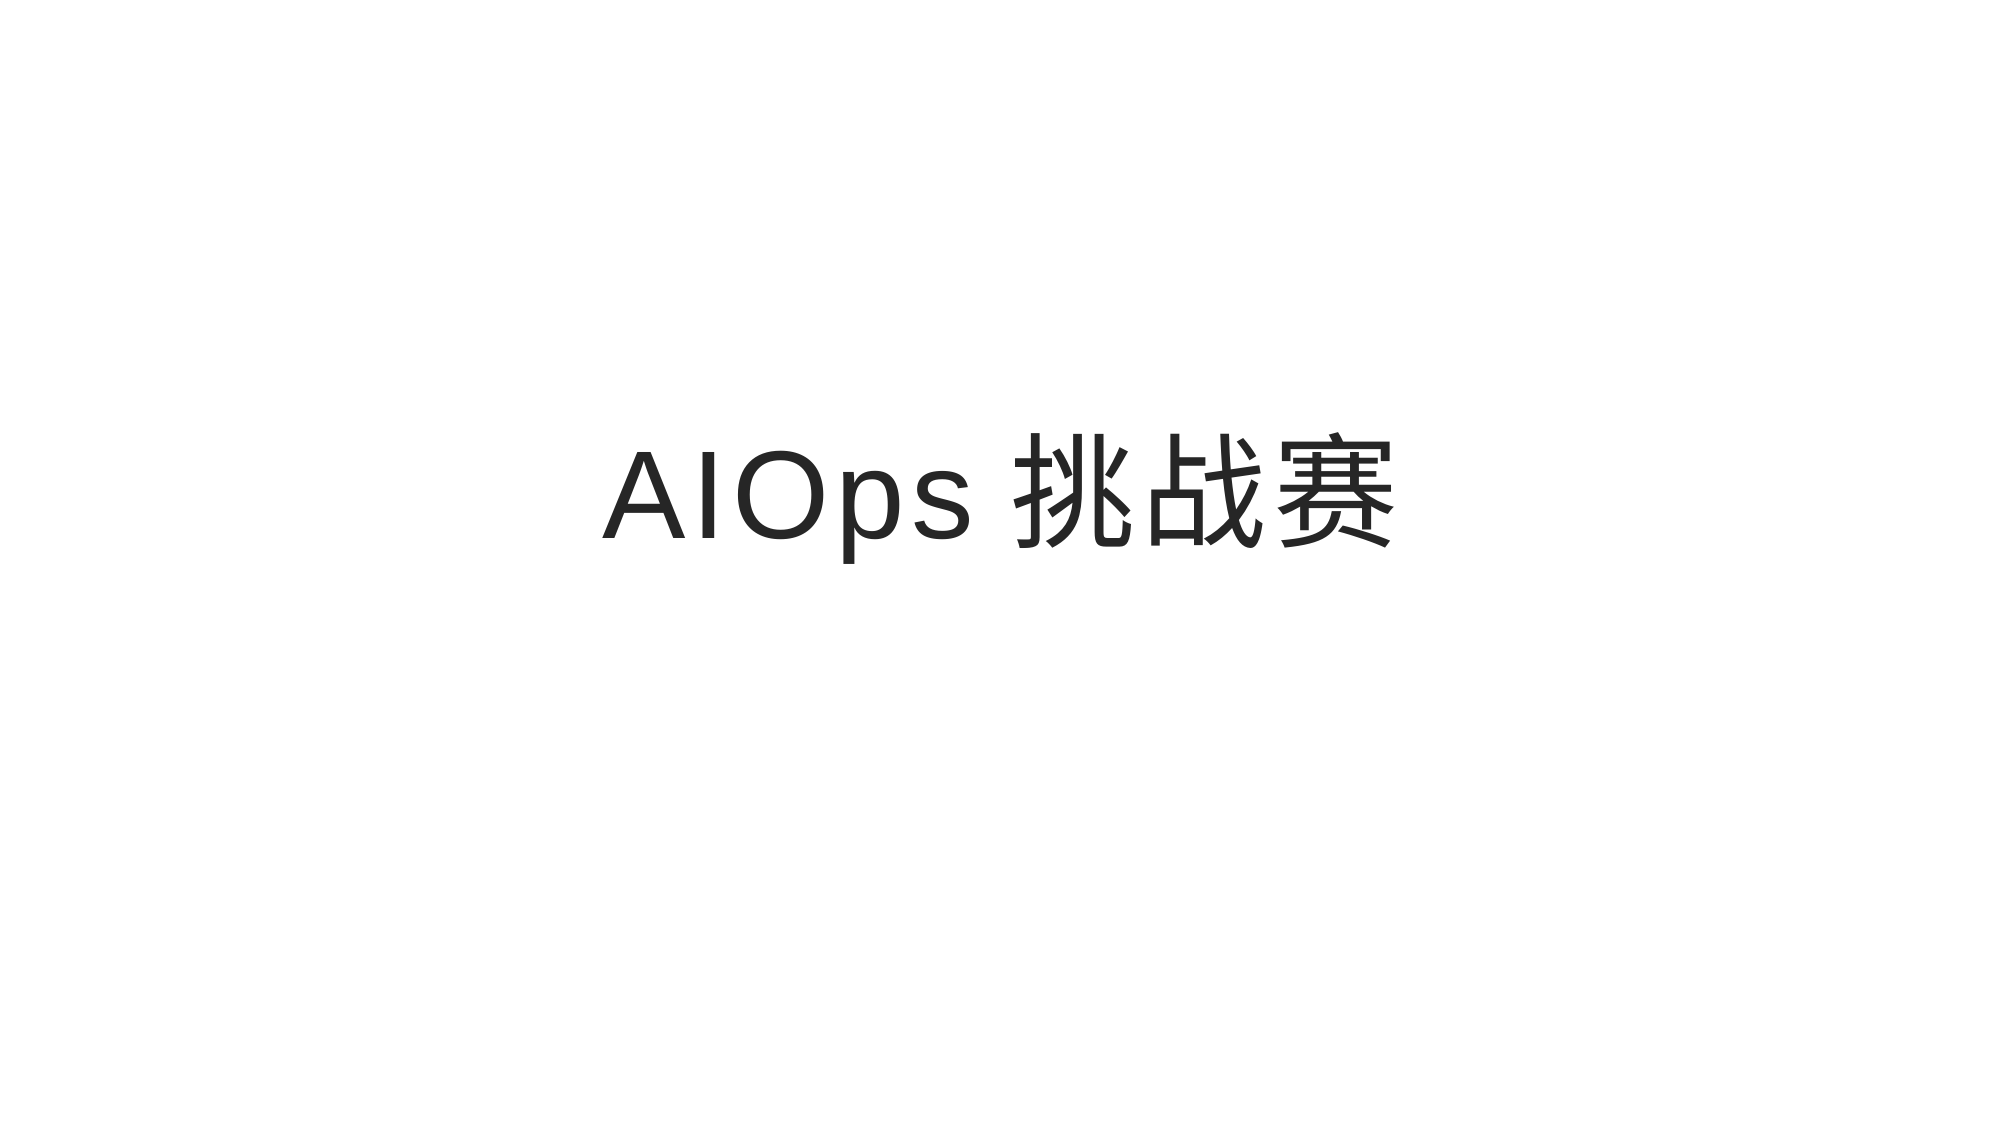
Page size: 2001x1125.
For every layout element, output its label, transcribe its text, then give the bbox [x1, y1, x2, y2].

title AIOps挑战赛 [196, 149, 1805, 572]
